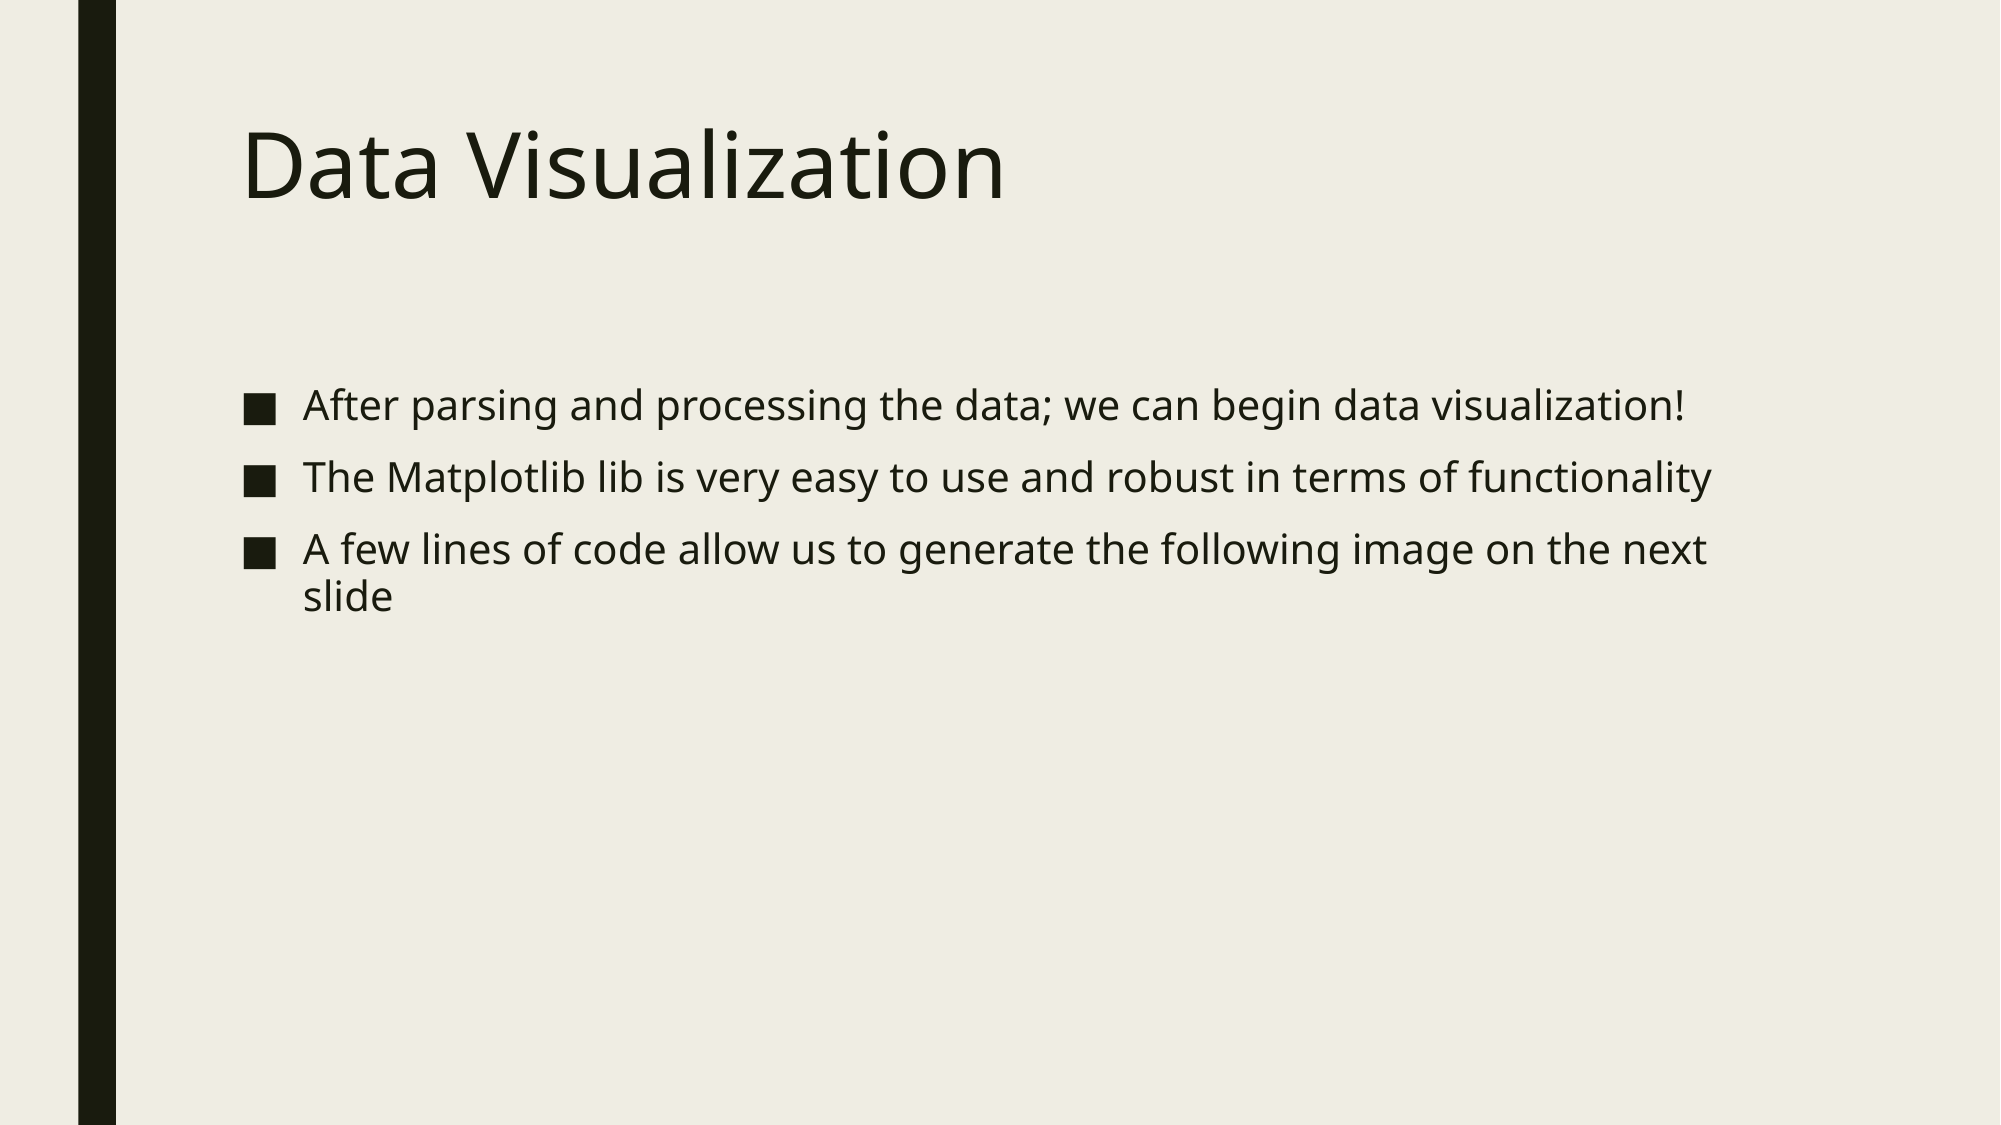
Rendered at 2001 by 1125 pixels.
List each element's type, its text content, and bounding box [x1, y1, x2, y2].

list After parsing and processing the data; we can begin data visualization! The Matplotlib lib is very easy to use and robust in terms of functionality A few lines of code allow us to generate the following image on the next slide [225, 375, 1800, 963]
title Data Visualization [225, 112, 1800, 357]
